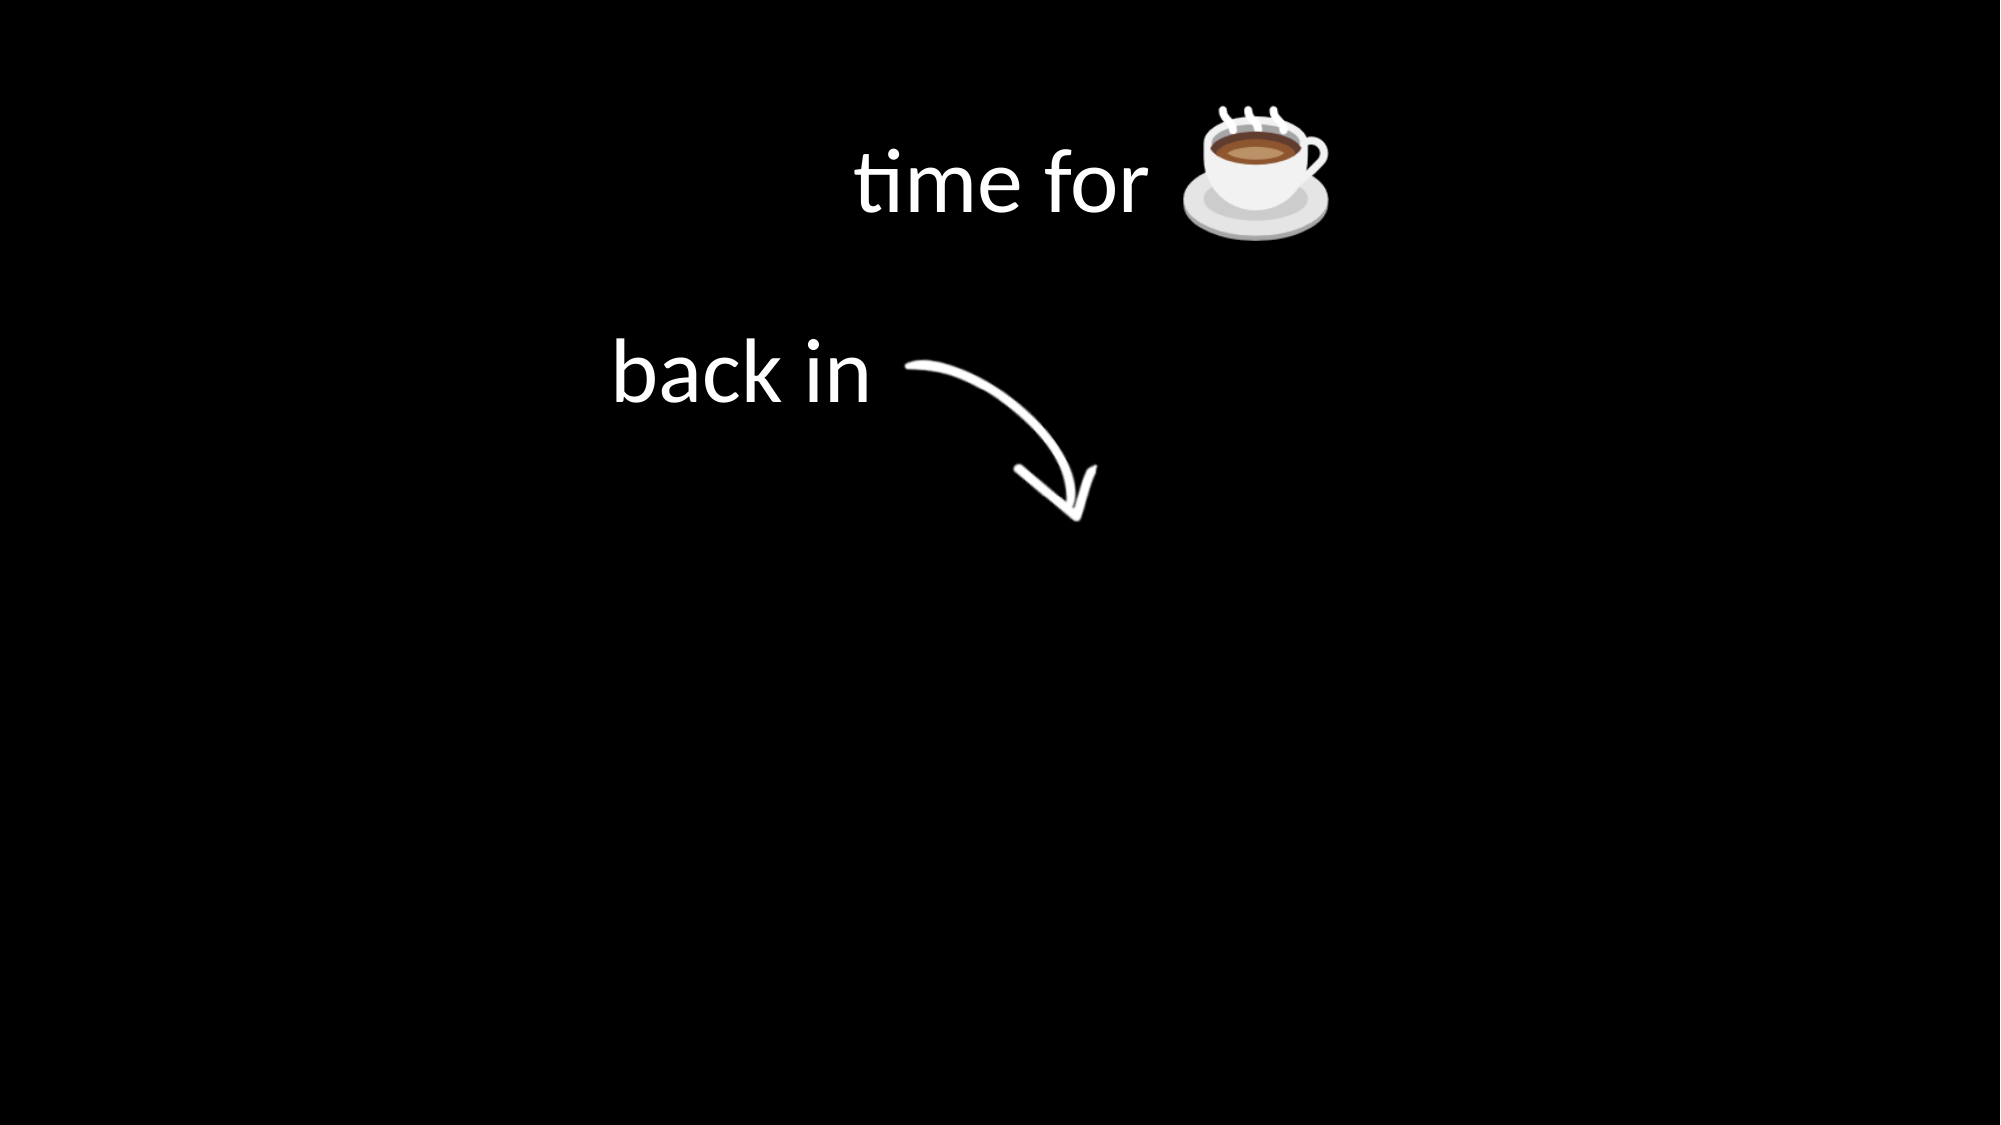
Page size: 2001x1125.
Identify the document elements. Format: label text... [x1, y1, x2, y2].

picture [1126, 73, 1398, 288]
text_box back in [595, 303, 917, 429]
text_box time for [838, 113, 1126, 239]
picture [749, 239, 1250, 709]
